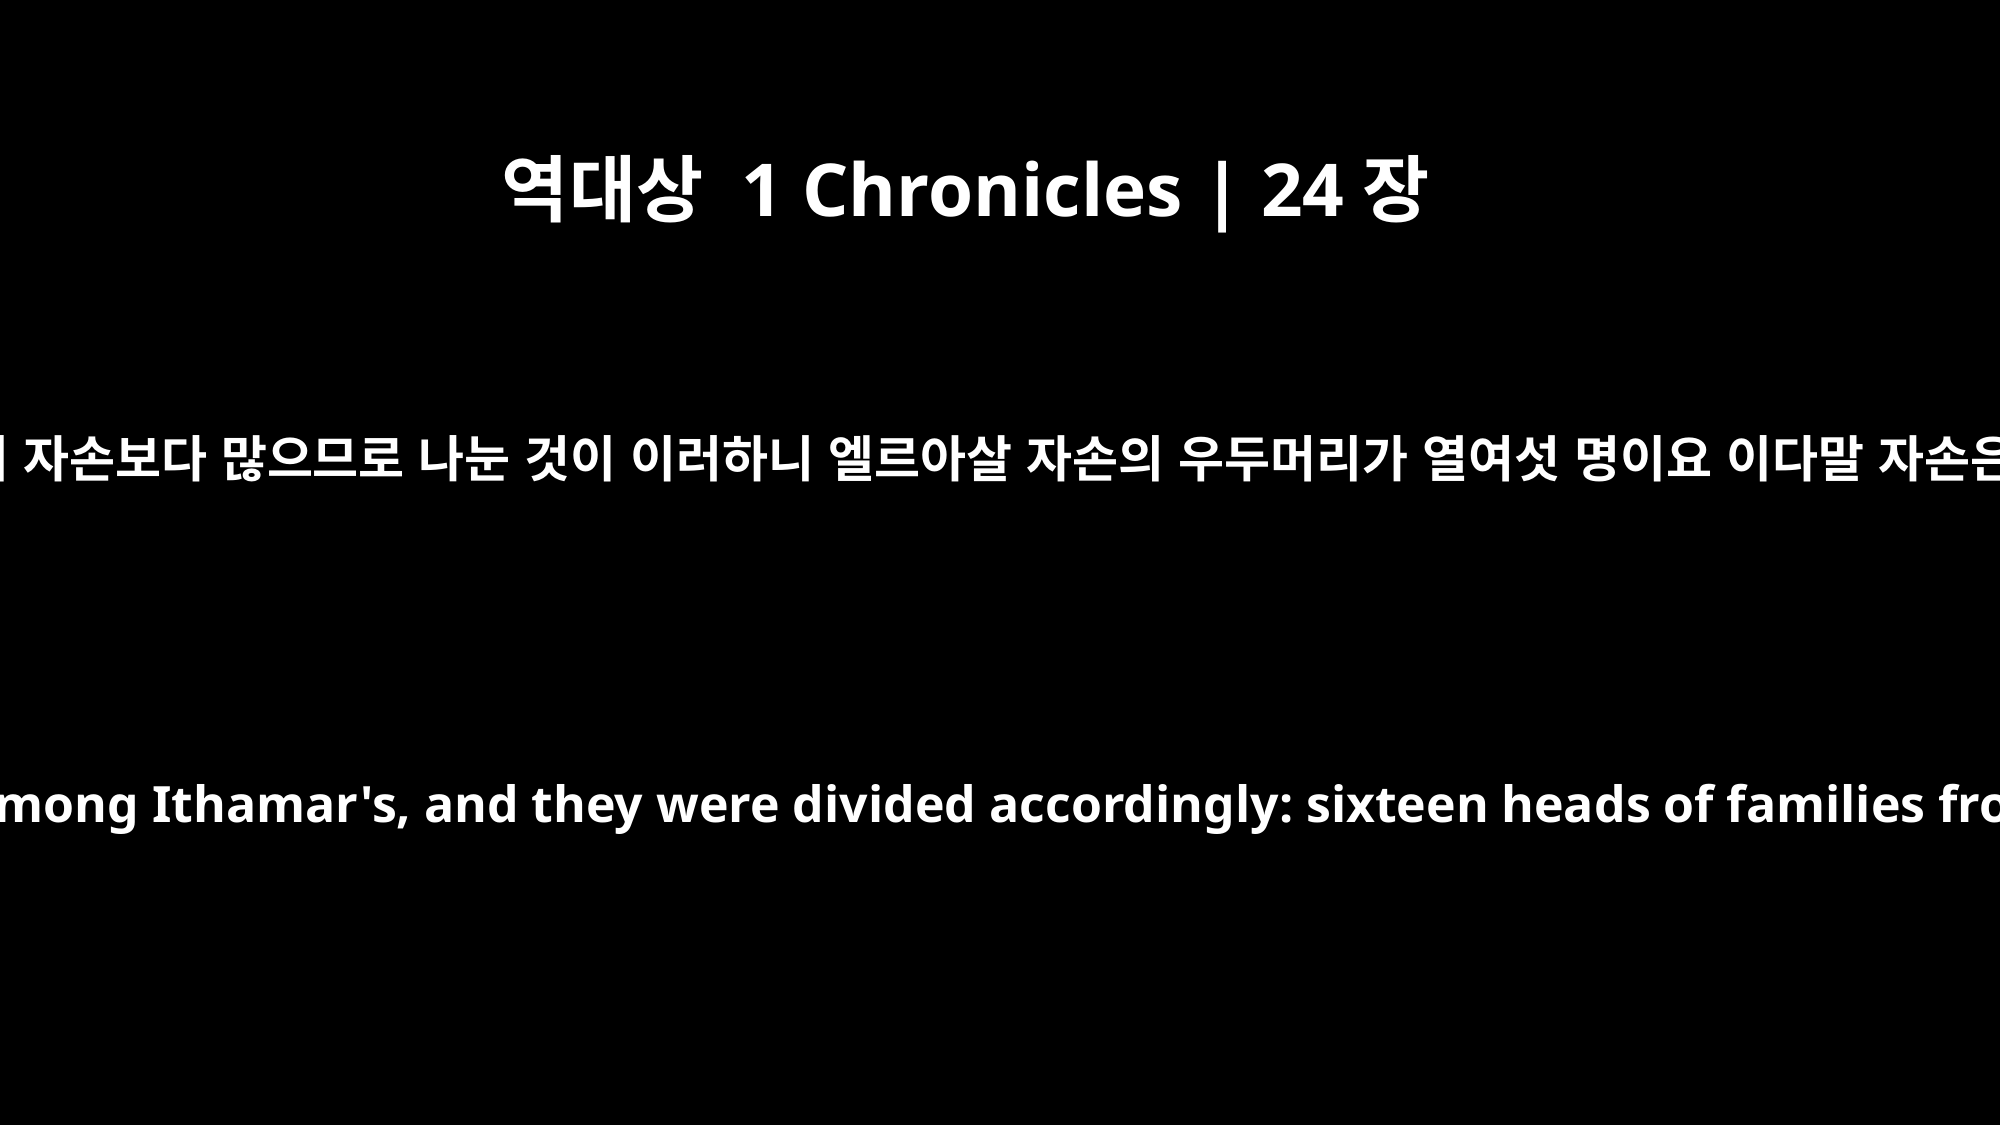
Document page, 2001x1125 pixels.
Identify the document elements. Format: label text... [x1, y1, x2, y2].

text_box 역대상 1 Chronicles | 24장 [487, 136, 1445, 239]
text_box A larger number of leaders were found among Eleazar's descendants than among Ithamar's, and they were divided accordingly: sixteen heads of families from Eleazar's descendants and eight heads of families from Ithamar's descendants. [0, 764, 2000, 900]
text_box 4 엘르아살의 자손 중에 우두머리가 이다말의 자손보다 많으므로 나눈 것이 이러하니 엘르아살 자손의 우두머리가 열여섯 명이요 이다말 자손은 그 조상들의 가문을 따라 여덟 명이라 [0, 359, 2000, 495]
